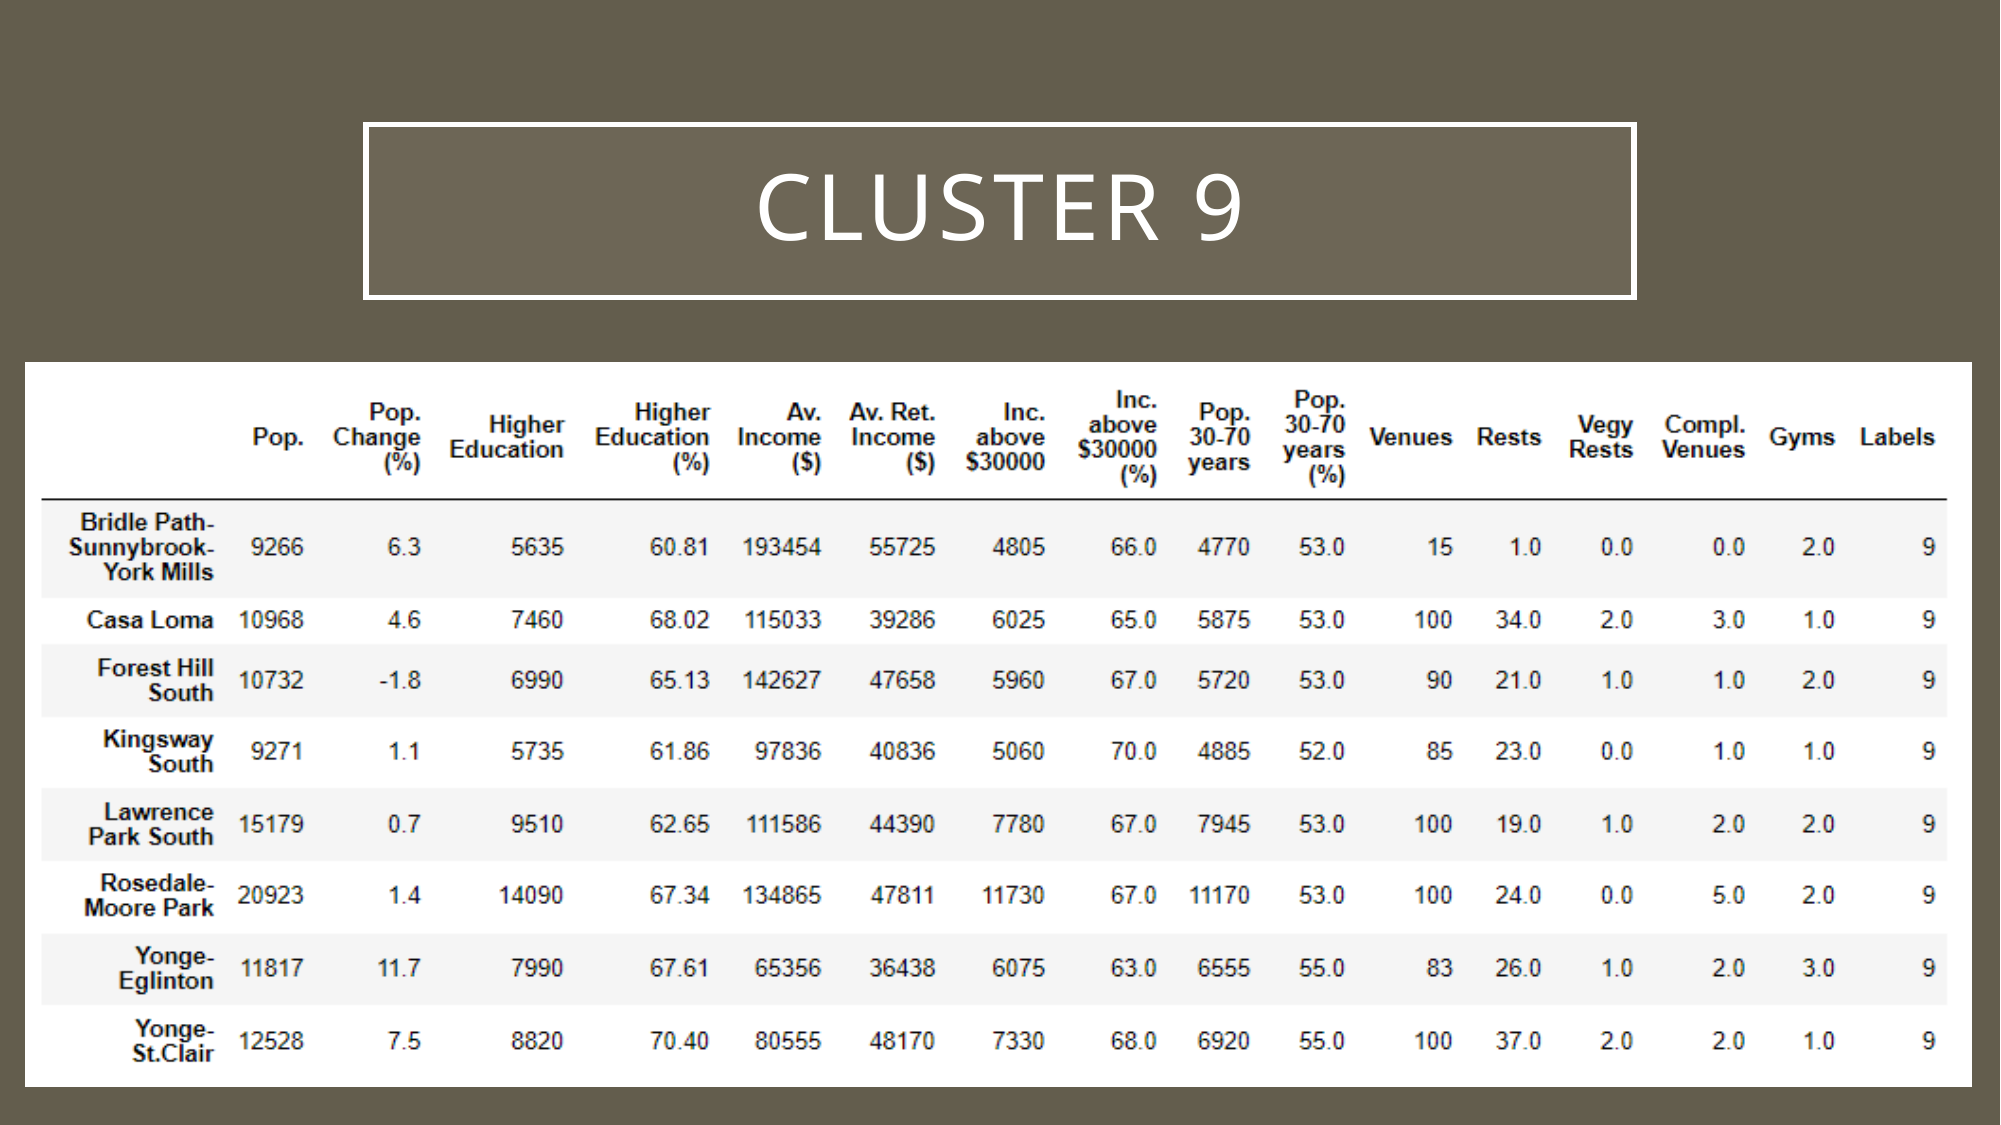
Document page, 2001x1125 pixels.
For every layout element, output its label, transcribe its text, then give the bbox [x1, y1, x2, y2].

title Cluster 9 [363, 122, 1637, 300]
picture [25, 362, 1972, 1087]
